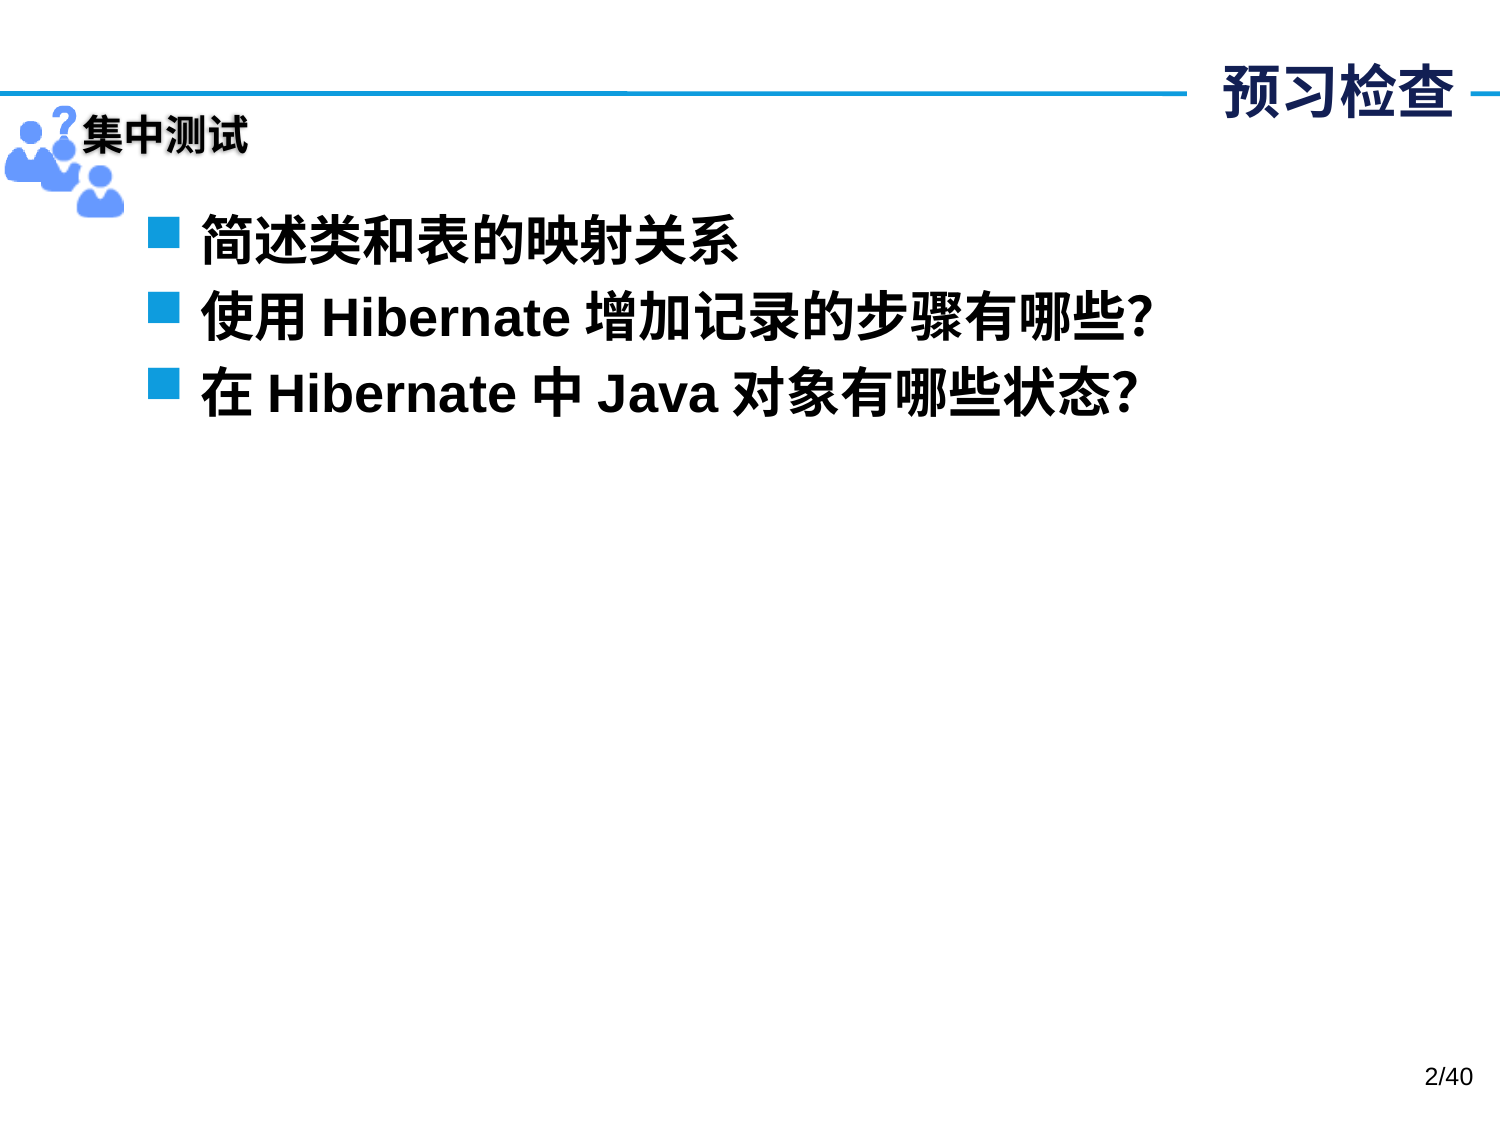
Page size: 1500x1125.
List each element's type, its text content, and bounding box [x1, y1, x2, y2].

title 预习检查 [1187, 46, 1471, 133]
slide_number 2/40 [1138, 1053, 1489, 1114]
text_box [0, 98, 266, 220]
list 简述类和表的映射关系 使用Hibernate增加记录的步骤有哪些？ 在Hibernate中Java对象有哪些状态？ [128, 199, 1383, 1043]
